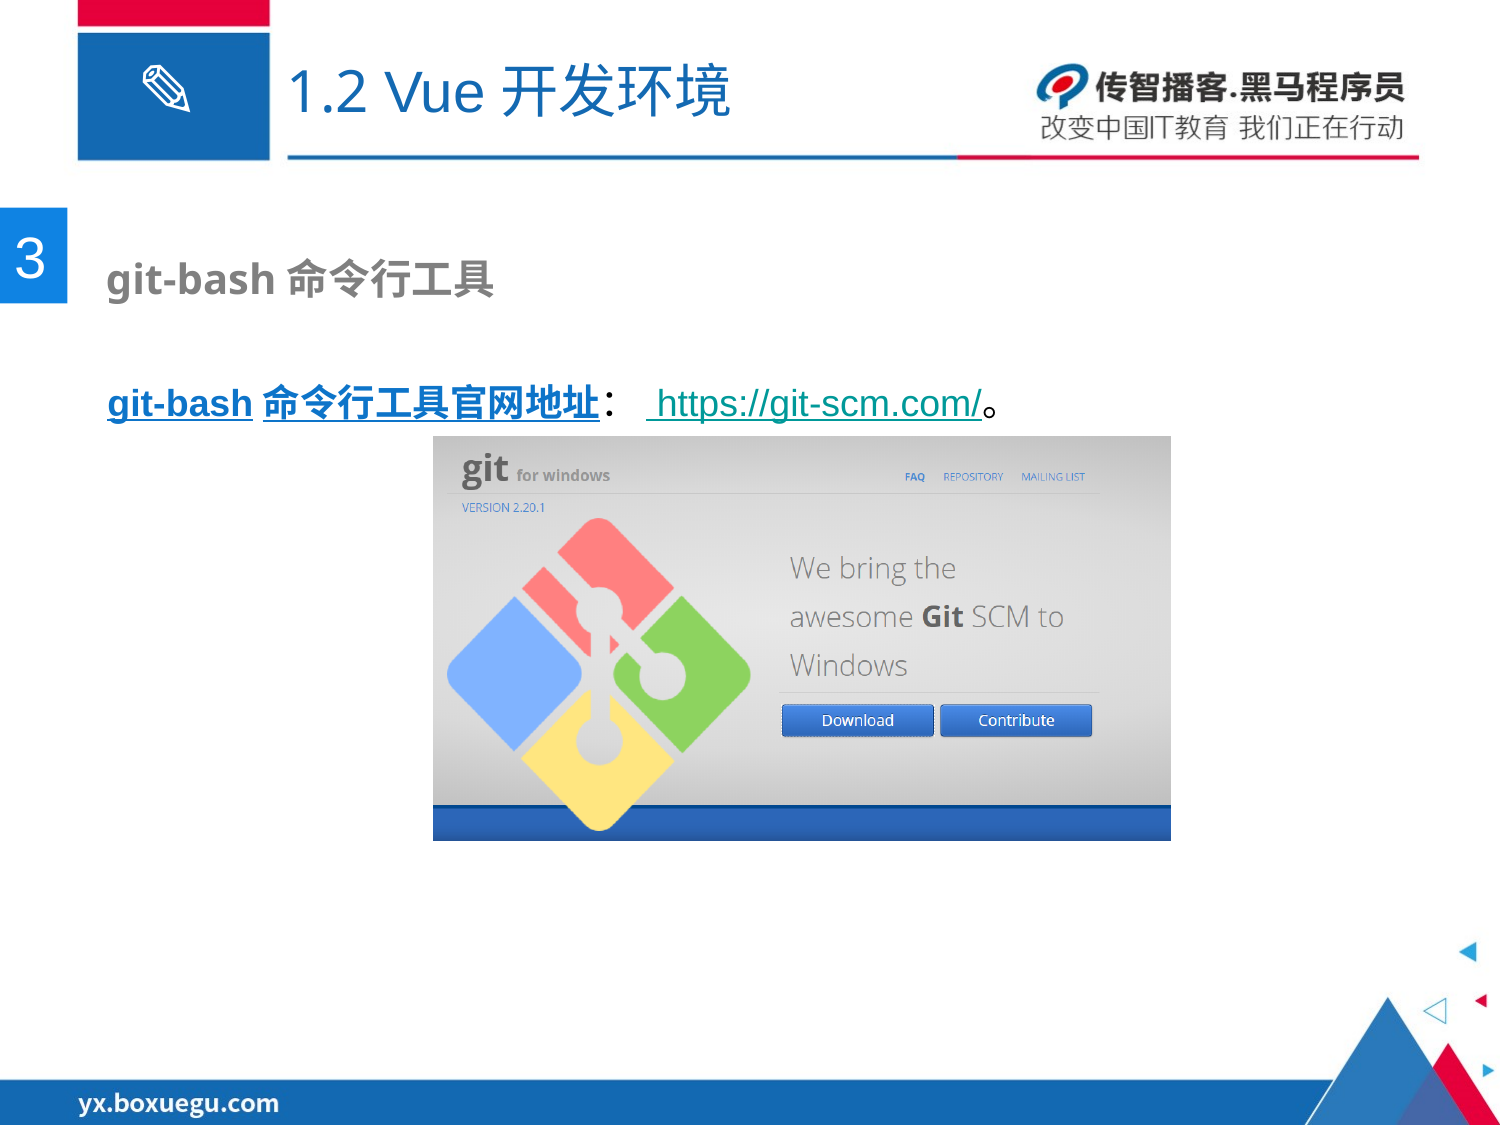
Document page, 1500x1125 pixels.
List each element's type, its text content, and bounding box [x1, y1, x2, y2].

picture [0, 0, 1500, 1125]
title 1.2 Vue开发环境 [271, 25, 1046, 153]
text_box git-bash命令行工具官网地址： https://git-scm.com/。 [92, 326, 1390, 432]
text_box git-bash命令行工具 [69, 245, 842, 355]
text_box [0, 207, 68, 304]
